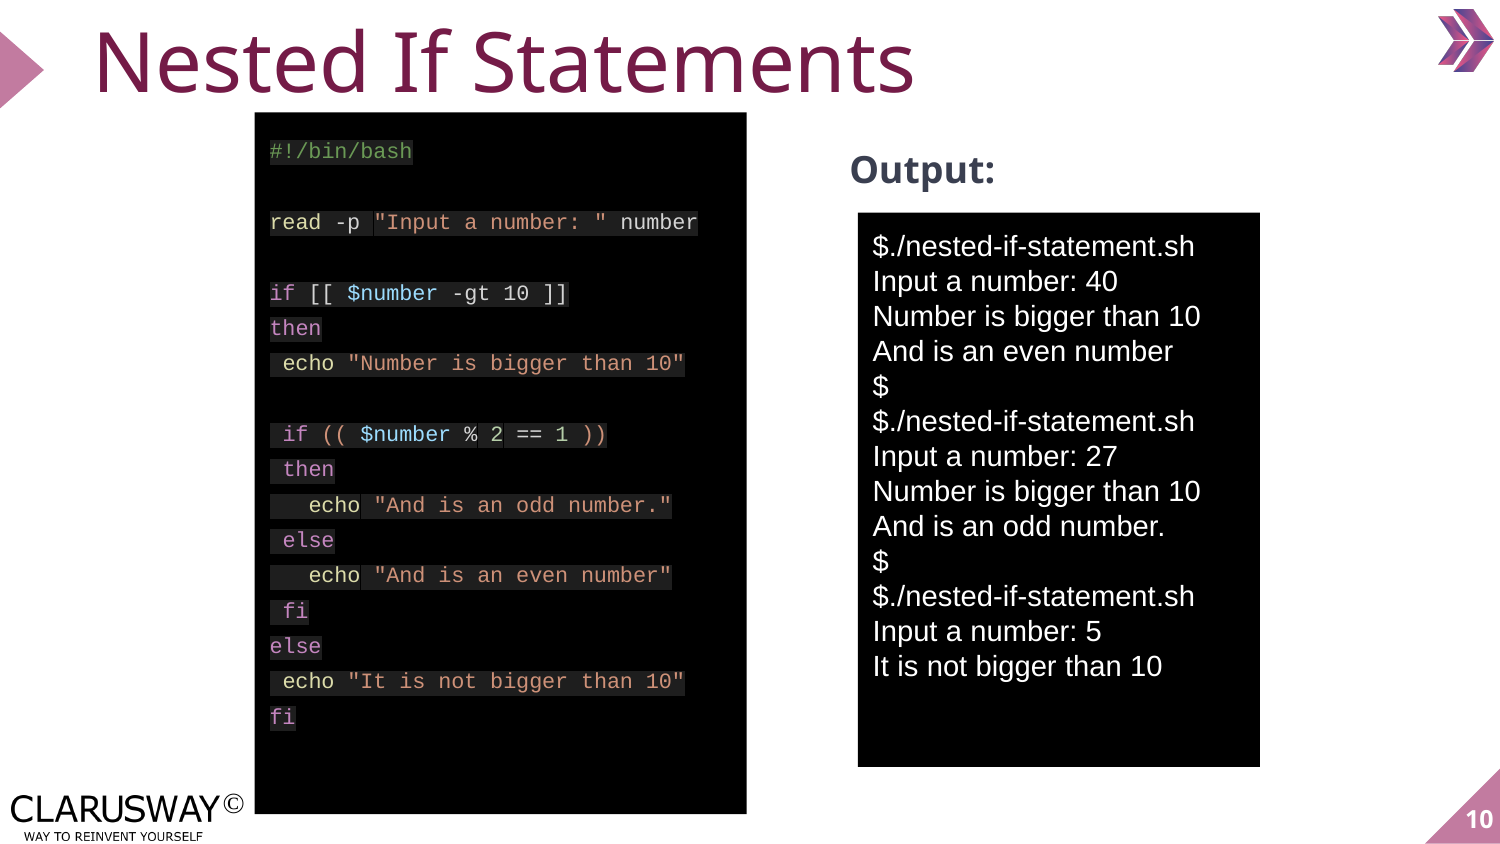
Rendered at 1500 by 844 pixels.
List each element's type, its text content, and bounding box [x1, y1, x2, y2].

text_box #!/bin/bash read -p "Input a number: " number if [[ $number -gt 10 ]] then echo "Number is bigger than 10" if (( $number % 2 == 1 )) then echo "And is an odd number." else echo "And is an even number" fi else echo "It is not bigger than 10" fi [254, 113, 747, 815]
slide_number ‹#› [1418, 760, 1494, 838]
text_box [47, 773, 215, 844]
picture [1438, 9, 1494, 72]
text_box Output: [834, 130, 1327, 206]
picture [215, 795, 220, 841]
picture [11, 795, 47, 841]
text_box $./nested-if-statement.sh Input a number: 40 Number is bigger than 10 And is an even number $ $./nested-if-statement.sh Input a number: 27 Number is bigger than 10 And is an odd number. $ $./nested-if-statement.sh Input a number: 5 It is not bigger than 10 [857, 212, 1260, 767]
text_box Nested If Statements [70, 28, 1067, 113]
